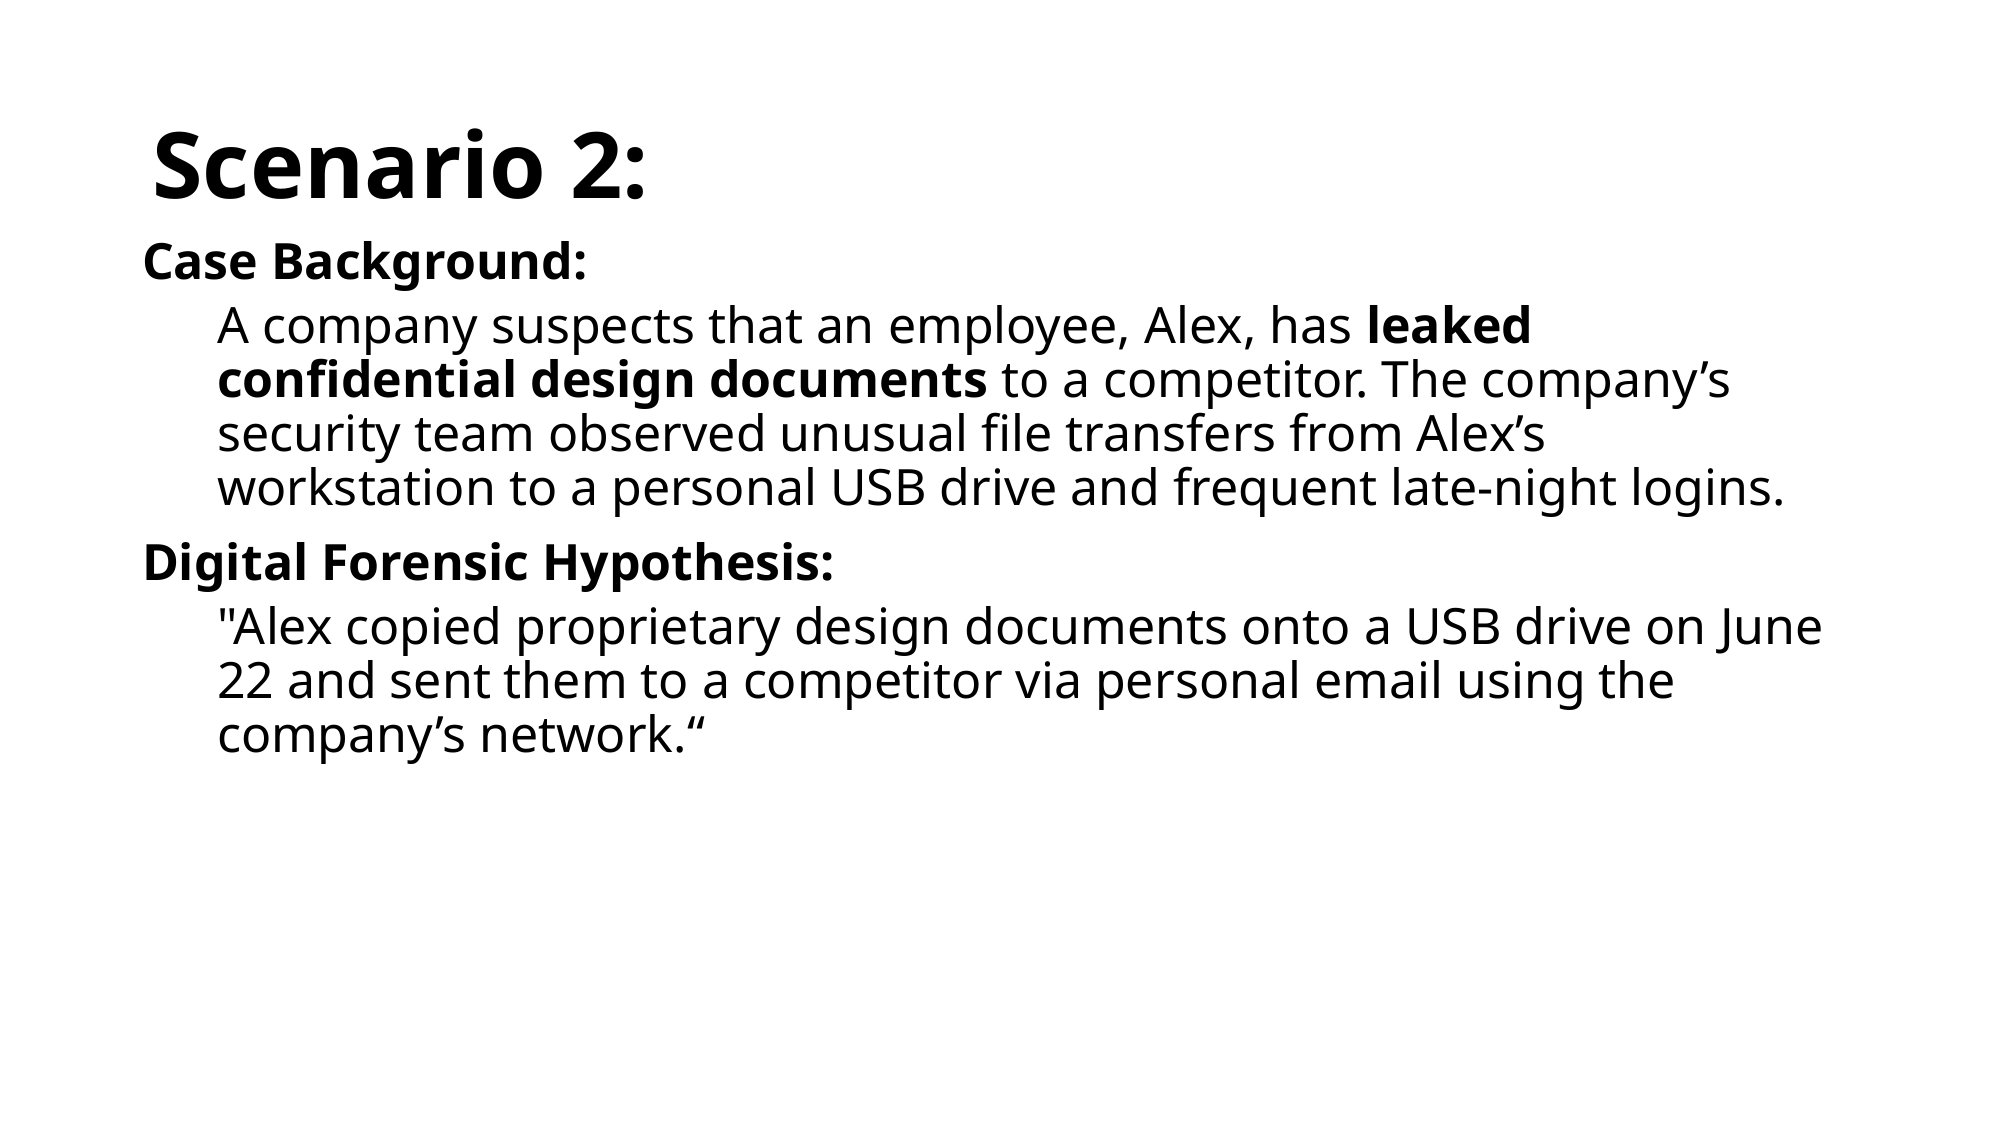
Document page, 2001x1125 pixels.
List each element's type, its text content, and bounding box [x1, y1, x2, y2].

title Scenario 2: [137, 59, 1863, 278]
list Case Background: A company suspects that an employee, Alex, has leaked confidential design documents to a competitor. The company’s security team observed unusual file transfers from Alex’s workstation to a personal USB drive and frequent late-night logins. Digital Forensic Hypothesis: "Alex copied proprietary design documents onto a USB drive on June 22 and sent them to a competitor via personal email using the company’s network.“ [127, 228, 1853, 943]
